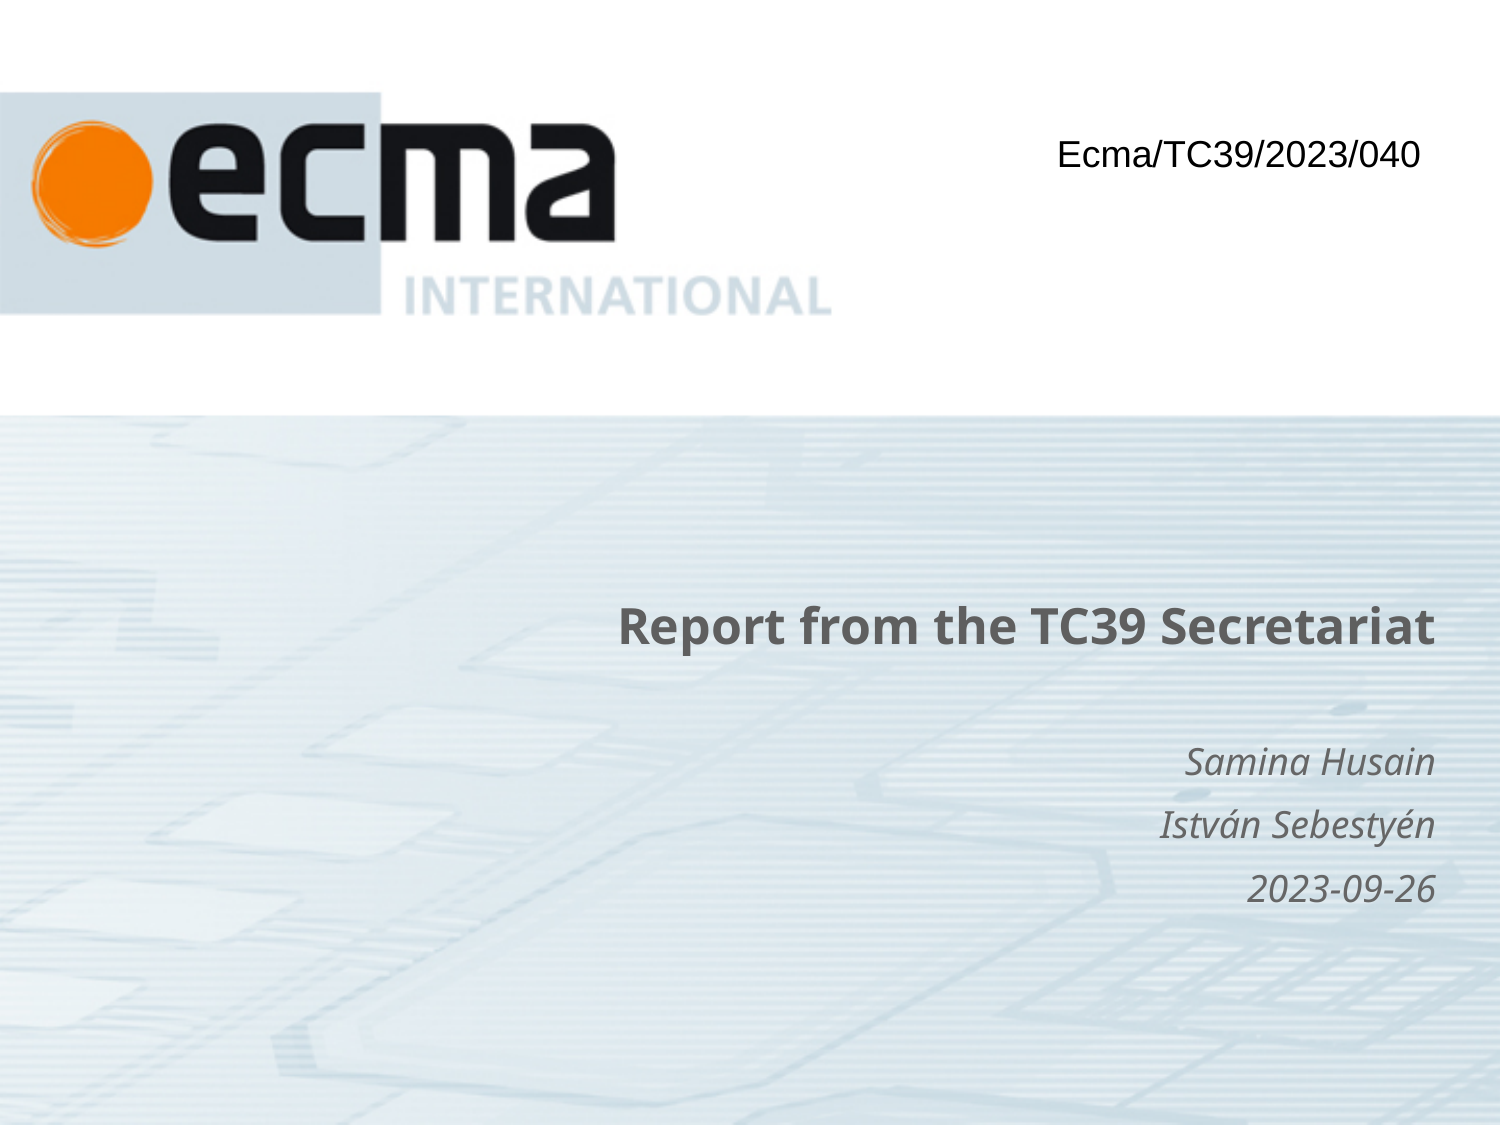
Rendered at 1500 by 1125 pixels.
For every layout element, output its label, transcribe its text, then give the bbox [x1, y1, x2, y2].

subtitle Samina Husain István Sebestyén 2023-09-26 [1089, 725, 1452, 923]
picture [0, 0, 1500, 1125]
title Report from the TC39 Secretariat [182, 586, 1452, 700]
text_box Ecma/TC39/2023/040 [974, 122, 1436, 183]
